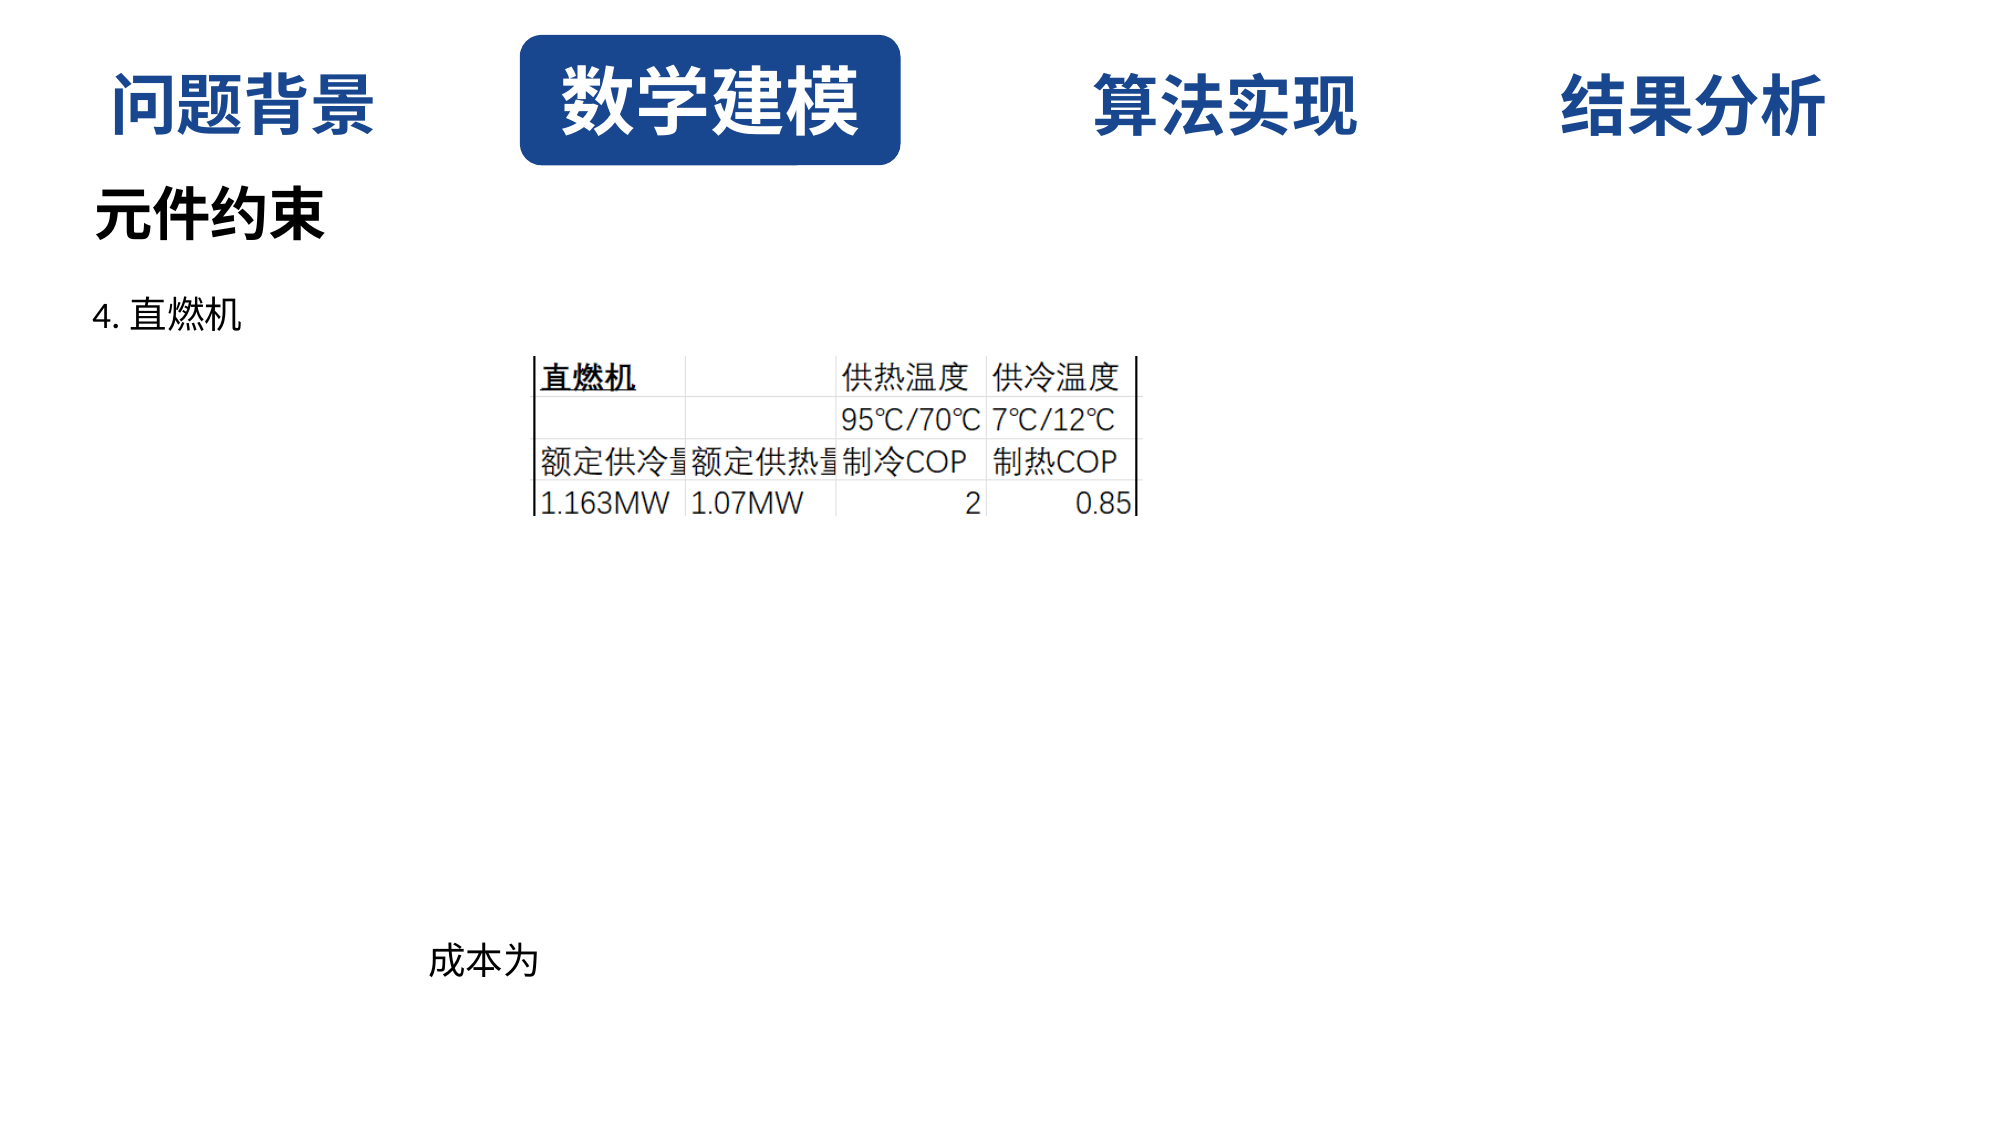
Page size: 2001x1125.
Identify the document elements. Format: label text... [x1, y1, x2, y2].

text_box 4.直燃机 [77, 283, 680, 343]
text_box 算法实现 [1069, 50, 1382, 158]
text_box 数学建模 [518, 33, 902, 167]
picture [530, 356, 1143, 516]
text_box 元件约束 [78, 169, 343, 255]
text_box 结果分析 [1494, 50, 1894, 158]
text_box 问题背景 [94, 49, 407, 157]
